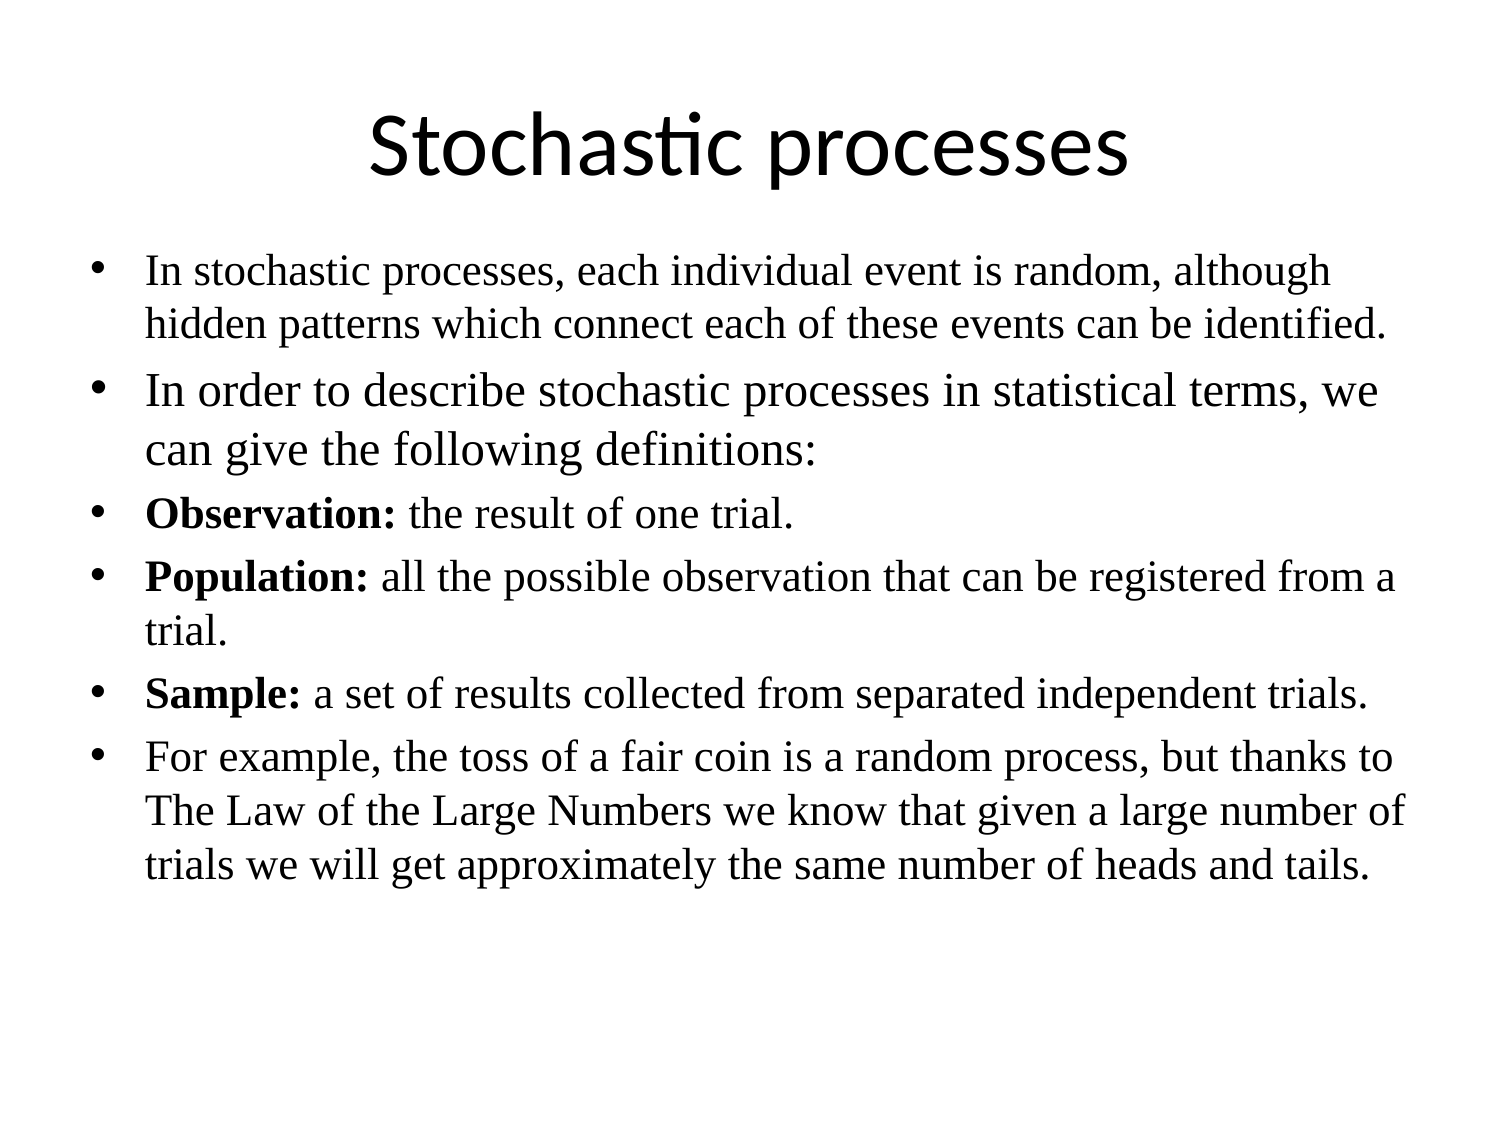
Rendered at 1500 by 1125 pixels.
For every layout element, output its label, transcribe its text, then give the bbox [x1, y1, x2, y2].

list In stochastic processes, each individual event is random, although hidden patterns which connect each of these events can be identified. In order to describe stochastic processes in statistical terms, we can give the following definitions: Observation: the result of one trial. Population: all the possible observation that can be registered from a trial. Sample: a set of results collected from separated independent trials. For example, the toss of a fair coin is a random process, but thanks to The Law of the Large Numbers we know that given a large number of trials we will get approximately the same number of heads and tails. [75, 232, 1425, 1005]
title Stochastic processes [75, 45, 1425, 232]
